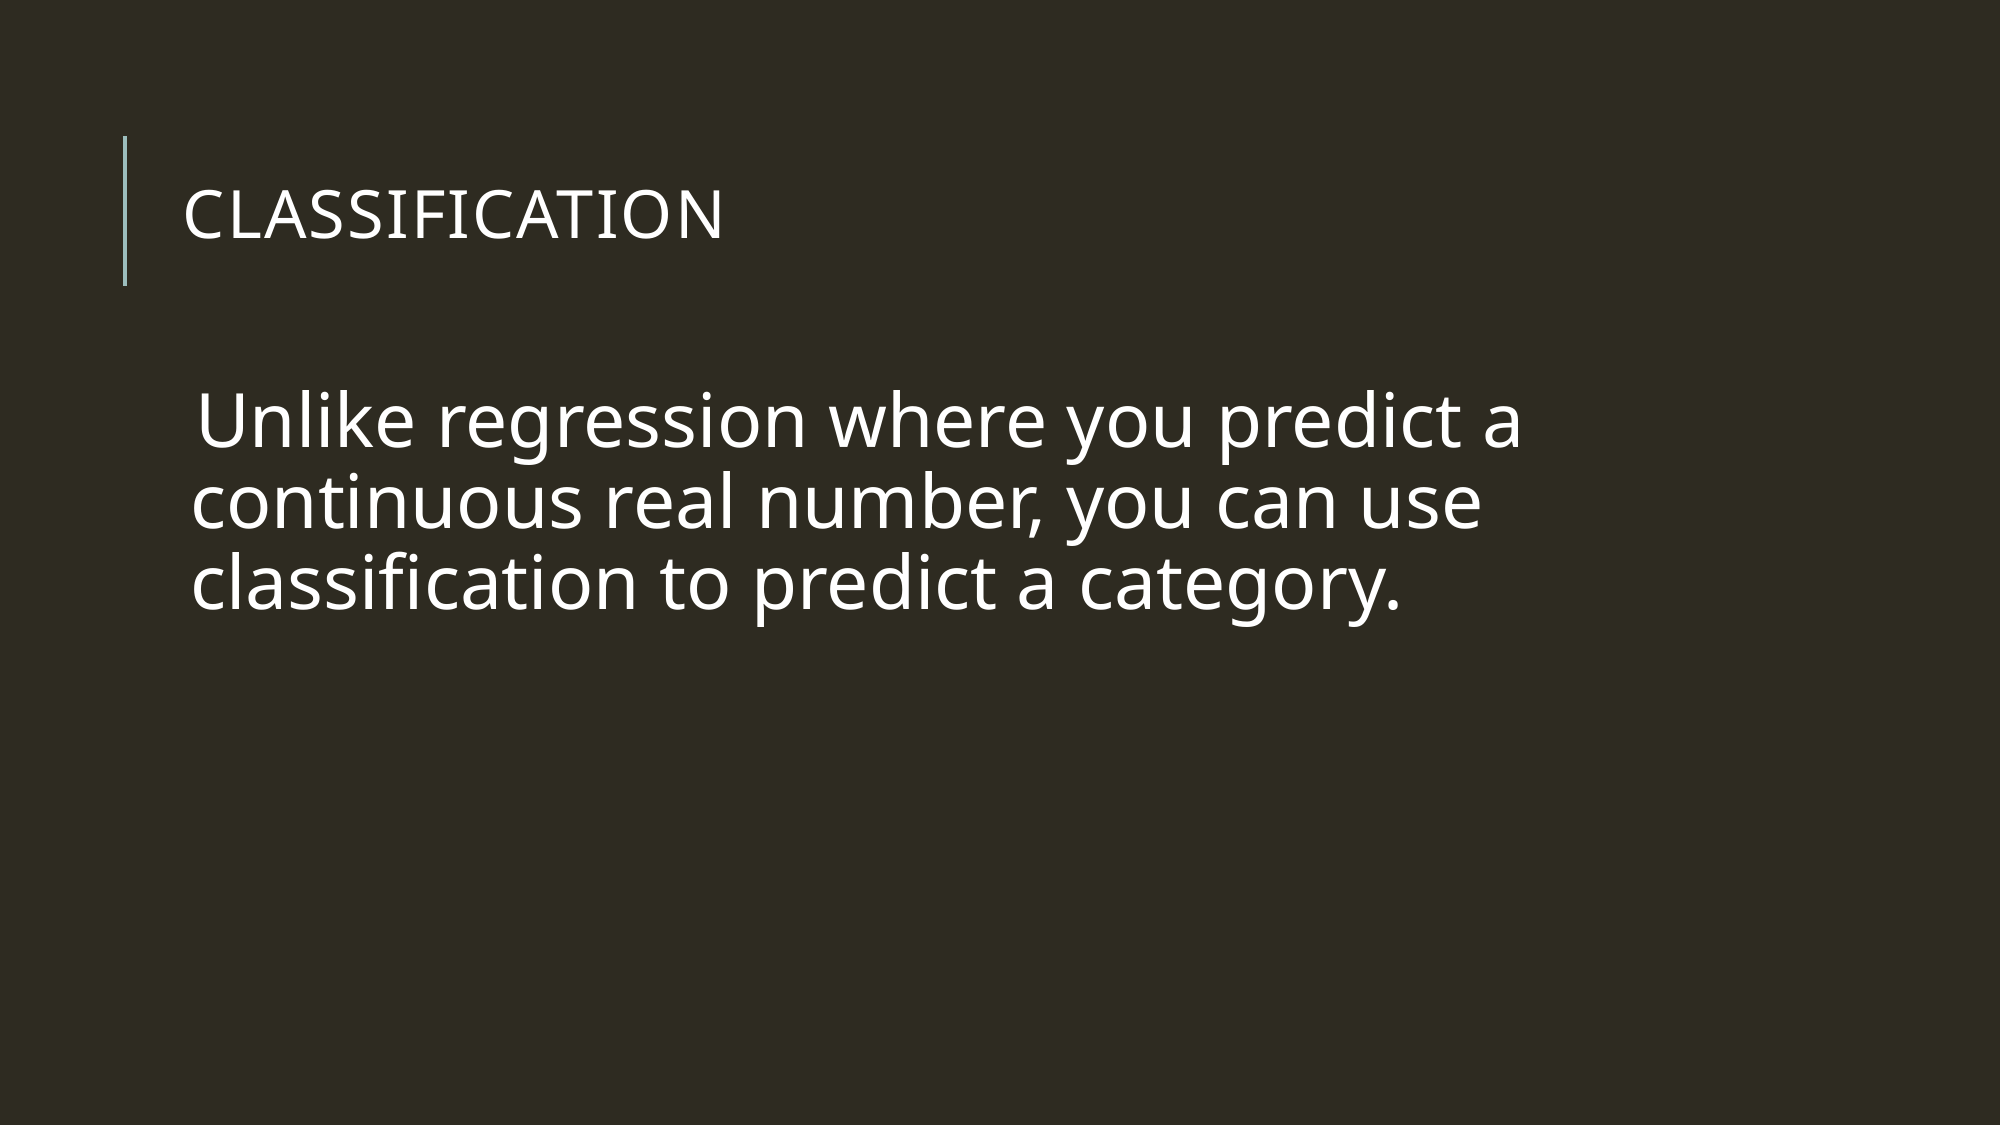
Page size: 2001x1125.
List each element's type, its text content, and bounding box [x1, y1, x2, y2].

list Unlike regression where you predict a continuous real number, you can use classification to predict a category. [168, 375, 1763, 1035]
title Classification [168, 96, 1763, 342]
